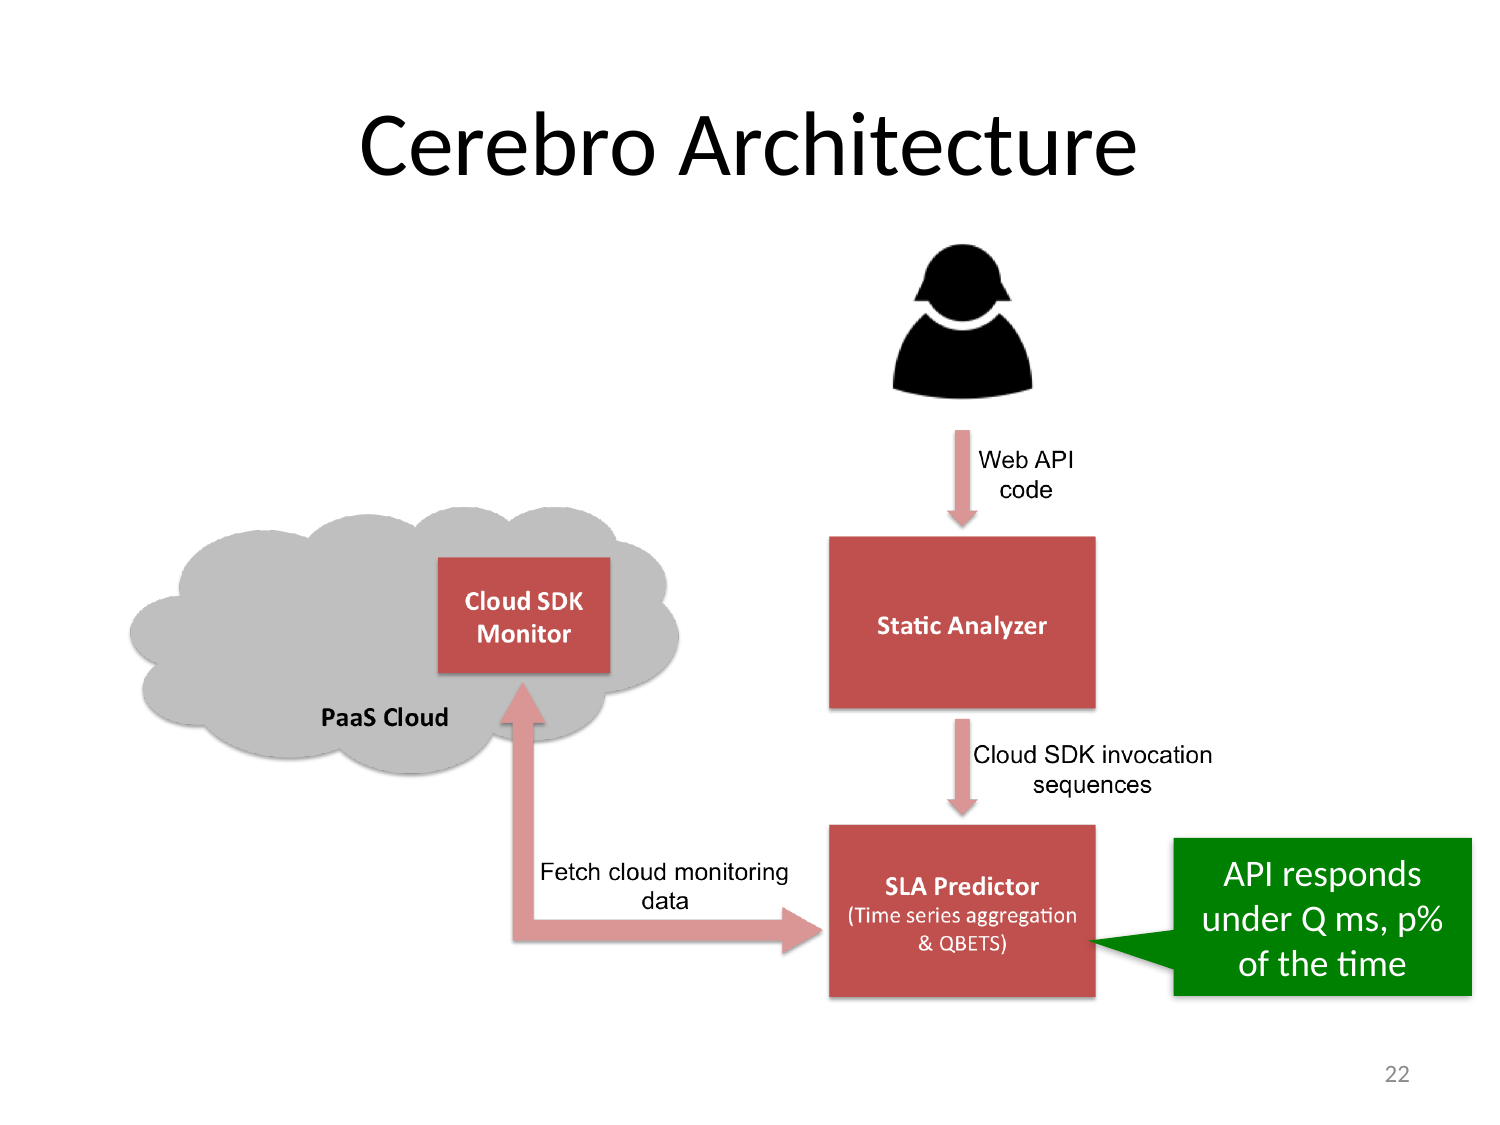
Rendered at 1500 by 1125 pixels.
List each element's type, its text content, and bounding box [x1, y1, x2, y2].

text_box API responds under Q ms, p% of the time [1385, 837, 1473, 997]
title Cerebro Architecture [75, 45, 1425, 233]
slide_number 22 [1074, 1042, 1425, 1103]
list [0, 222, 1382, 1006]
